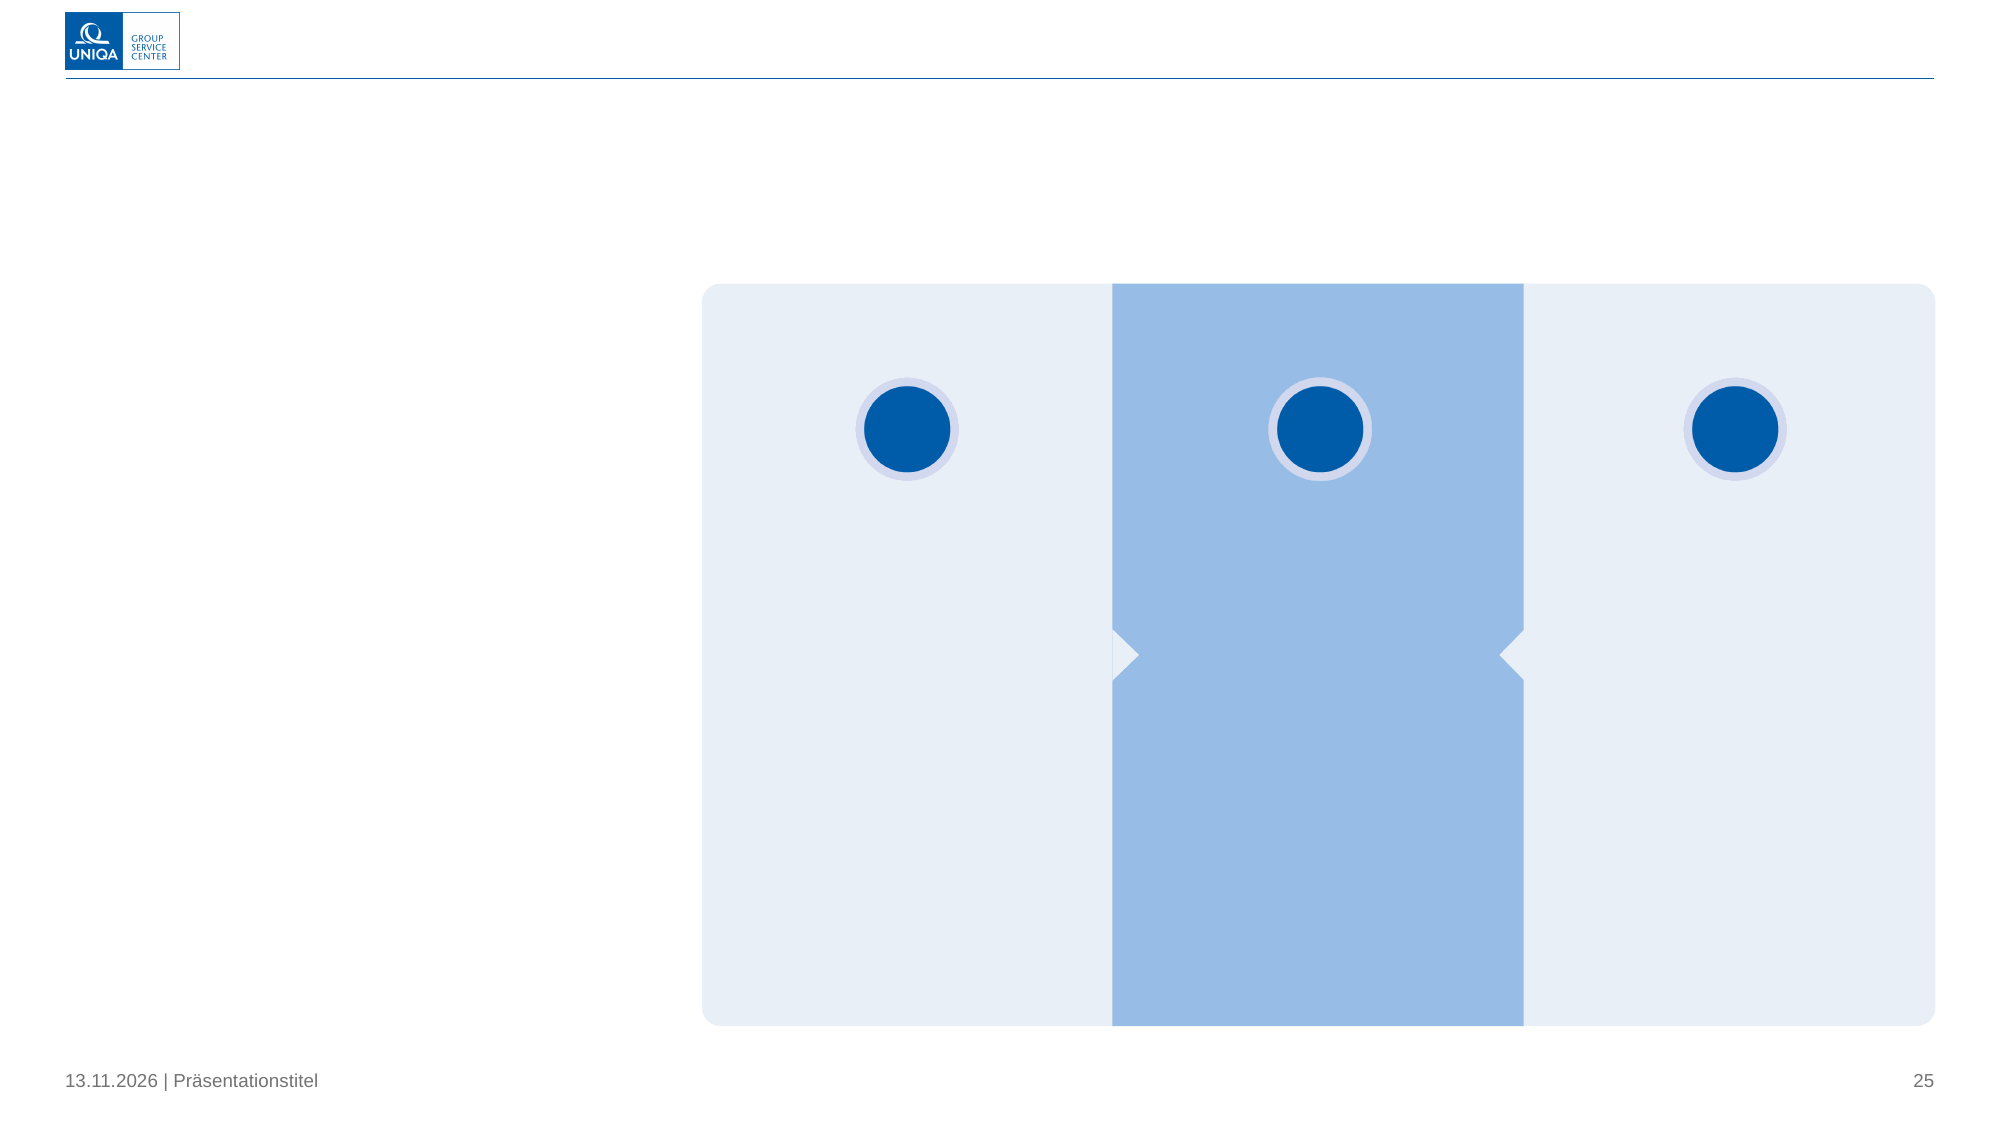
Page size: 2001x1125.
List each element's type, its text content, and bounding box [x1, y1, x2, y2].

picture [65, 12, 180, 70]
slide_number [65, 1062, 162, 1099]
picture [853, 375, 961, 483]
picture [1681, 375, 1789, 483]
footer | Präsentationstitel [163, 1062, 1169, 1099]
picture [1266, 375, 1375, 483]
slide_number 25 [1837, 1062, 1935, 1099]
